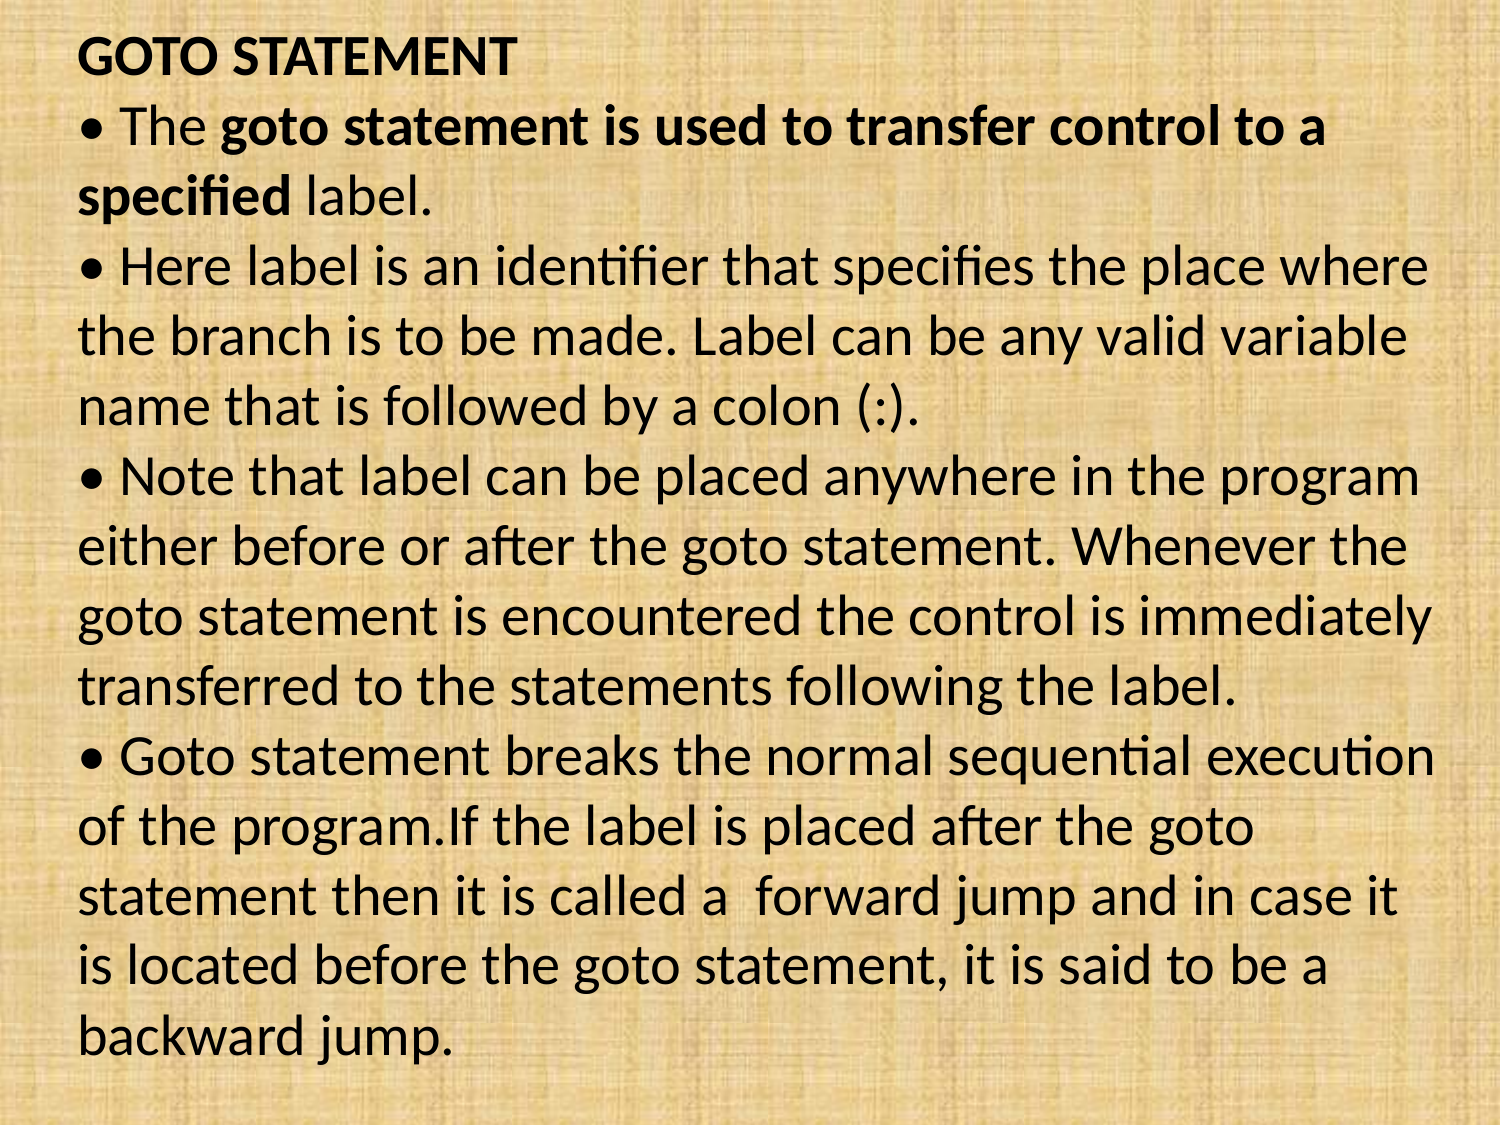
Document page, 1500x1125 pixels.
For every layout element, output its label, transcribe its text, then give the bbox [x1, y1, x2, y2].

text_box GOTO STATEMENT • The goto statement is used to transfer control to a specified label. • Here label is an identifier that specifies the place where the branch is to be made. Label can be any valid variable name that is followed by a colon (:). • Note that label can be placed anywhere in the program either before or after the goto statement. Whenever the goto statement is encountered the control is immediately transferred to the statements following the label. • Goto statement breaks the normal sequential execution of the program.If the label is placed after the goto statement then it is called a forward jump and in case it is located before the goto statement, it is said to be a backward jump. [62, 9, 1463, 1075]
picture [0, 0, 1500, 1125]
